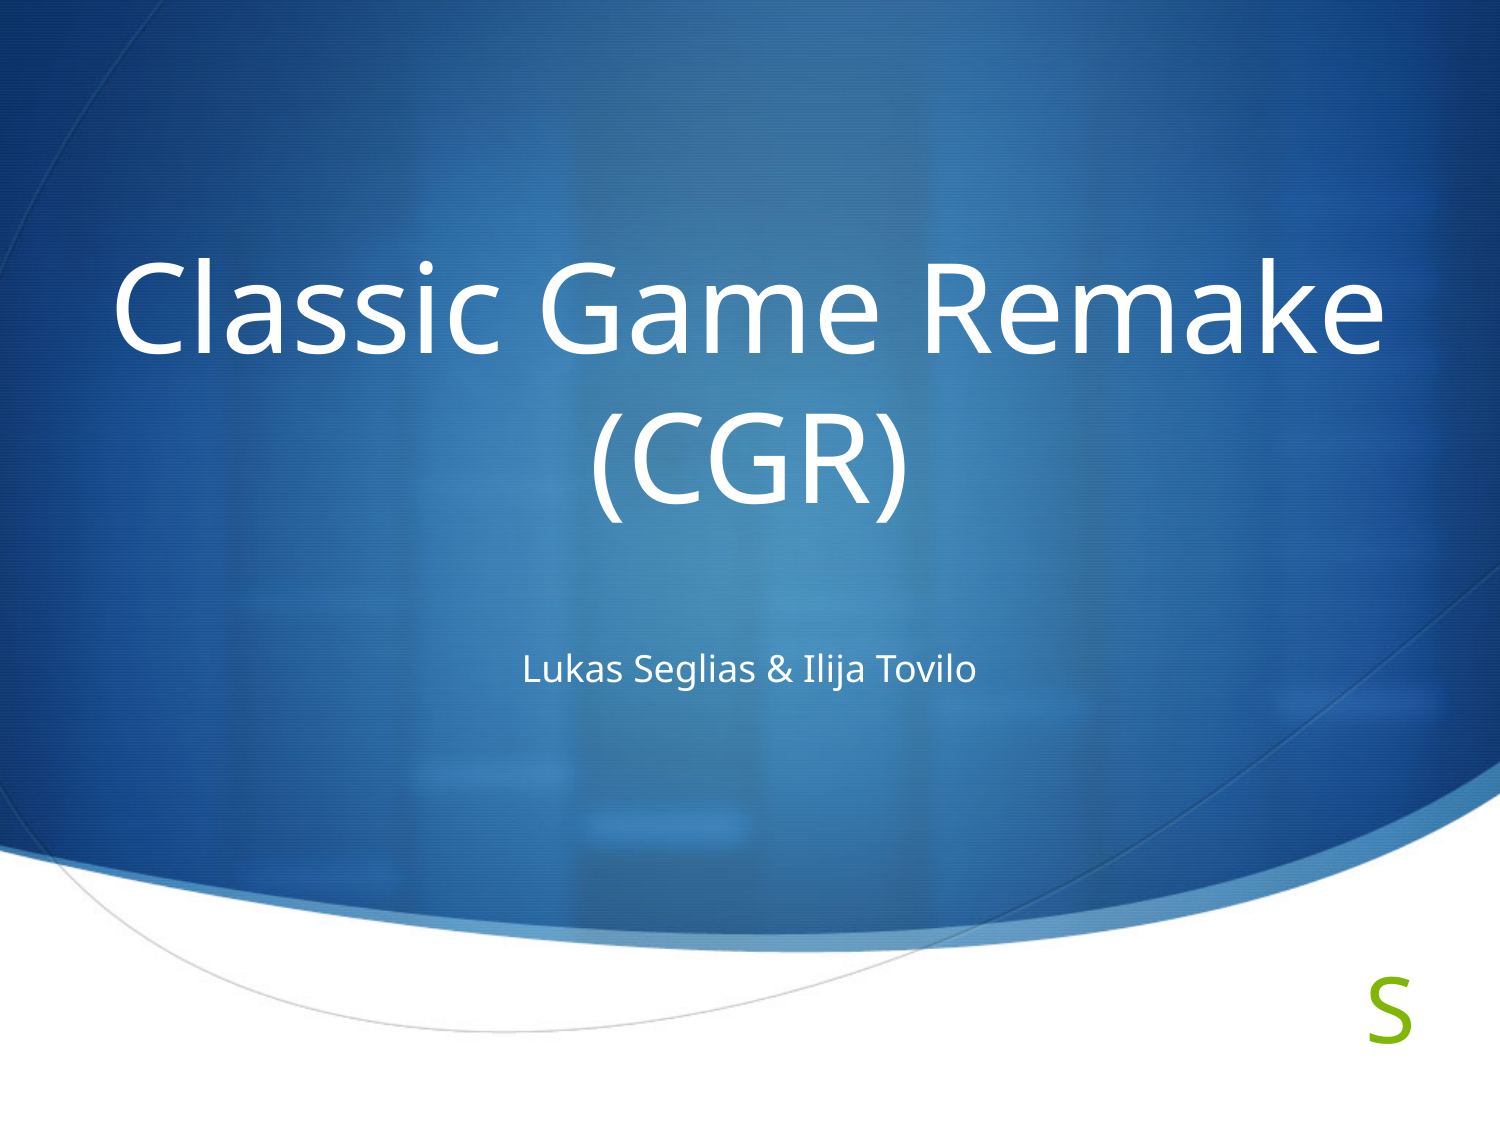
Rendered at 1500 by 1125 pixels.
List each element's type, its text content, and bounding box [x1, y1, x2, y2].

title Classic Game Remake (CGR) [75, 212, 1425, 529]
subtitle Lukas Seglias & Ilija Tovilo [75, 542, 1425, 718]
picture [0, 0, 1500, 1125]
